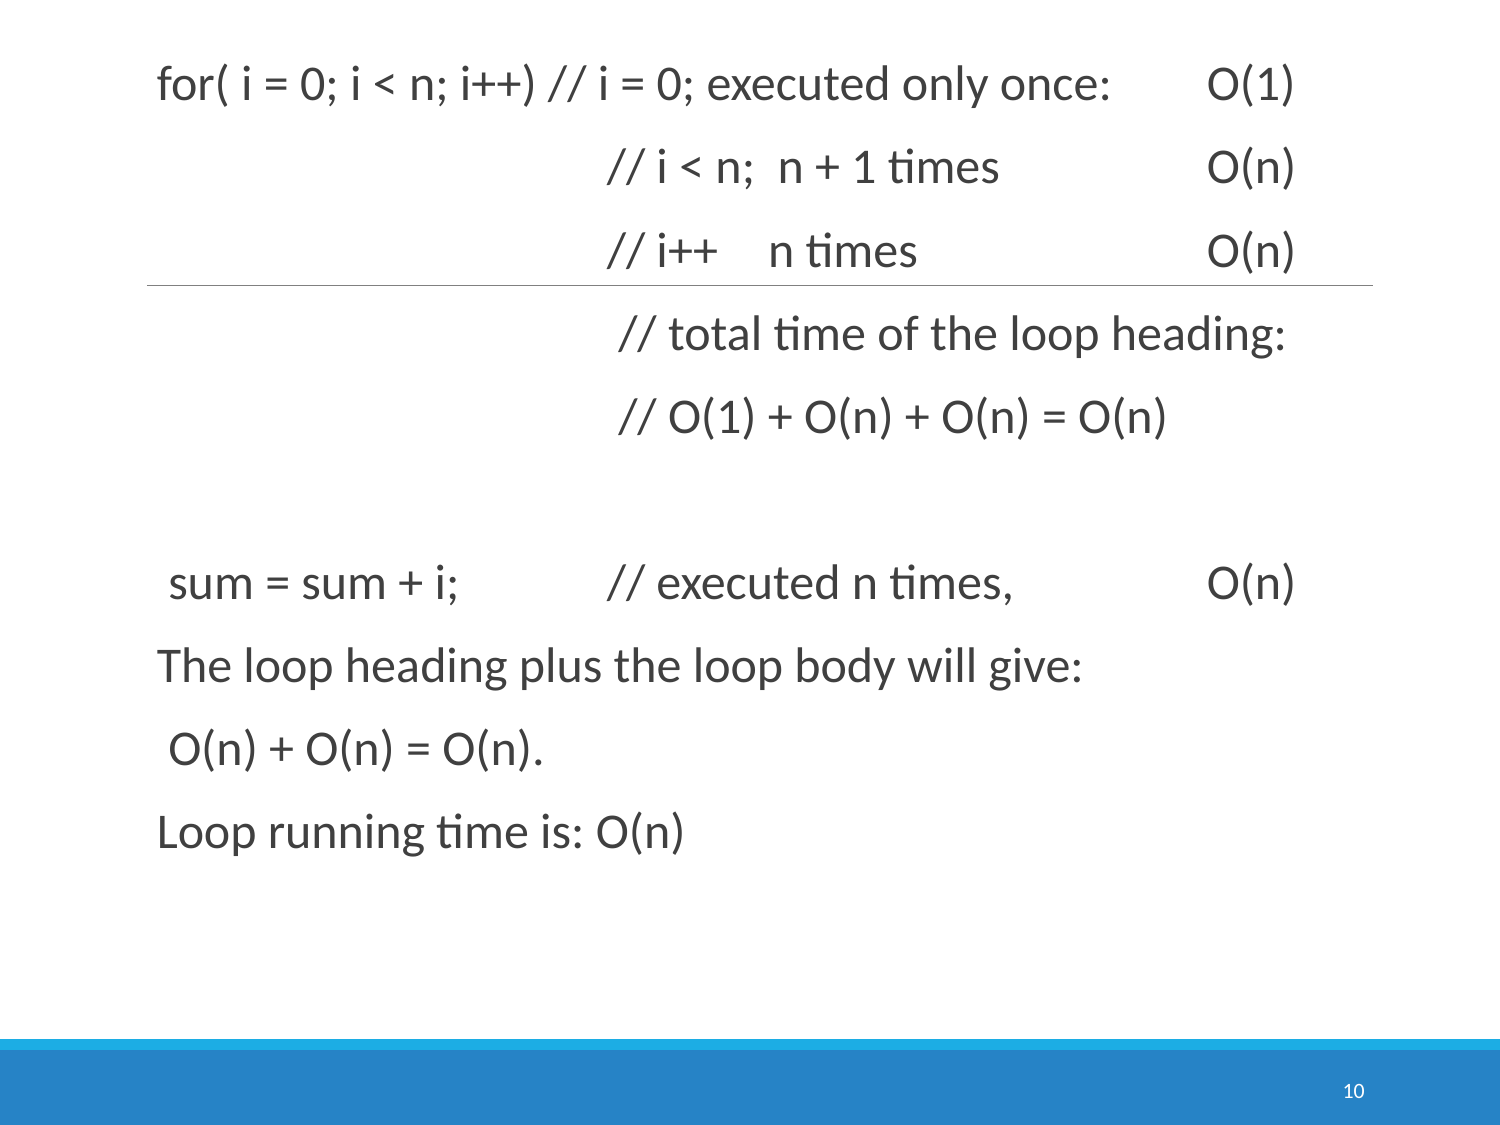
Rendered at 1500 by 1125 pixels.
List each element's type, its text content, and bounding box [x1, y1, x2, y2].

slide_number 10 [1218, 1059, 1380, 1120]
list for( i = 0; i < n; i++) // i = 0; executed only once: O(1) // i < n; n + 1 times O(n) // i++ n times O(n) // total time of the loop heading: // O(1) + O(n) + O(n) = O(n) sum = sum + i; // executed n times, O(n) The loop heading plus the loop body will give: O(n) + O(n) = O(n). Loop running time is: O(n) [141, 50, 1380, 938]
